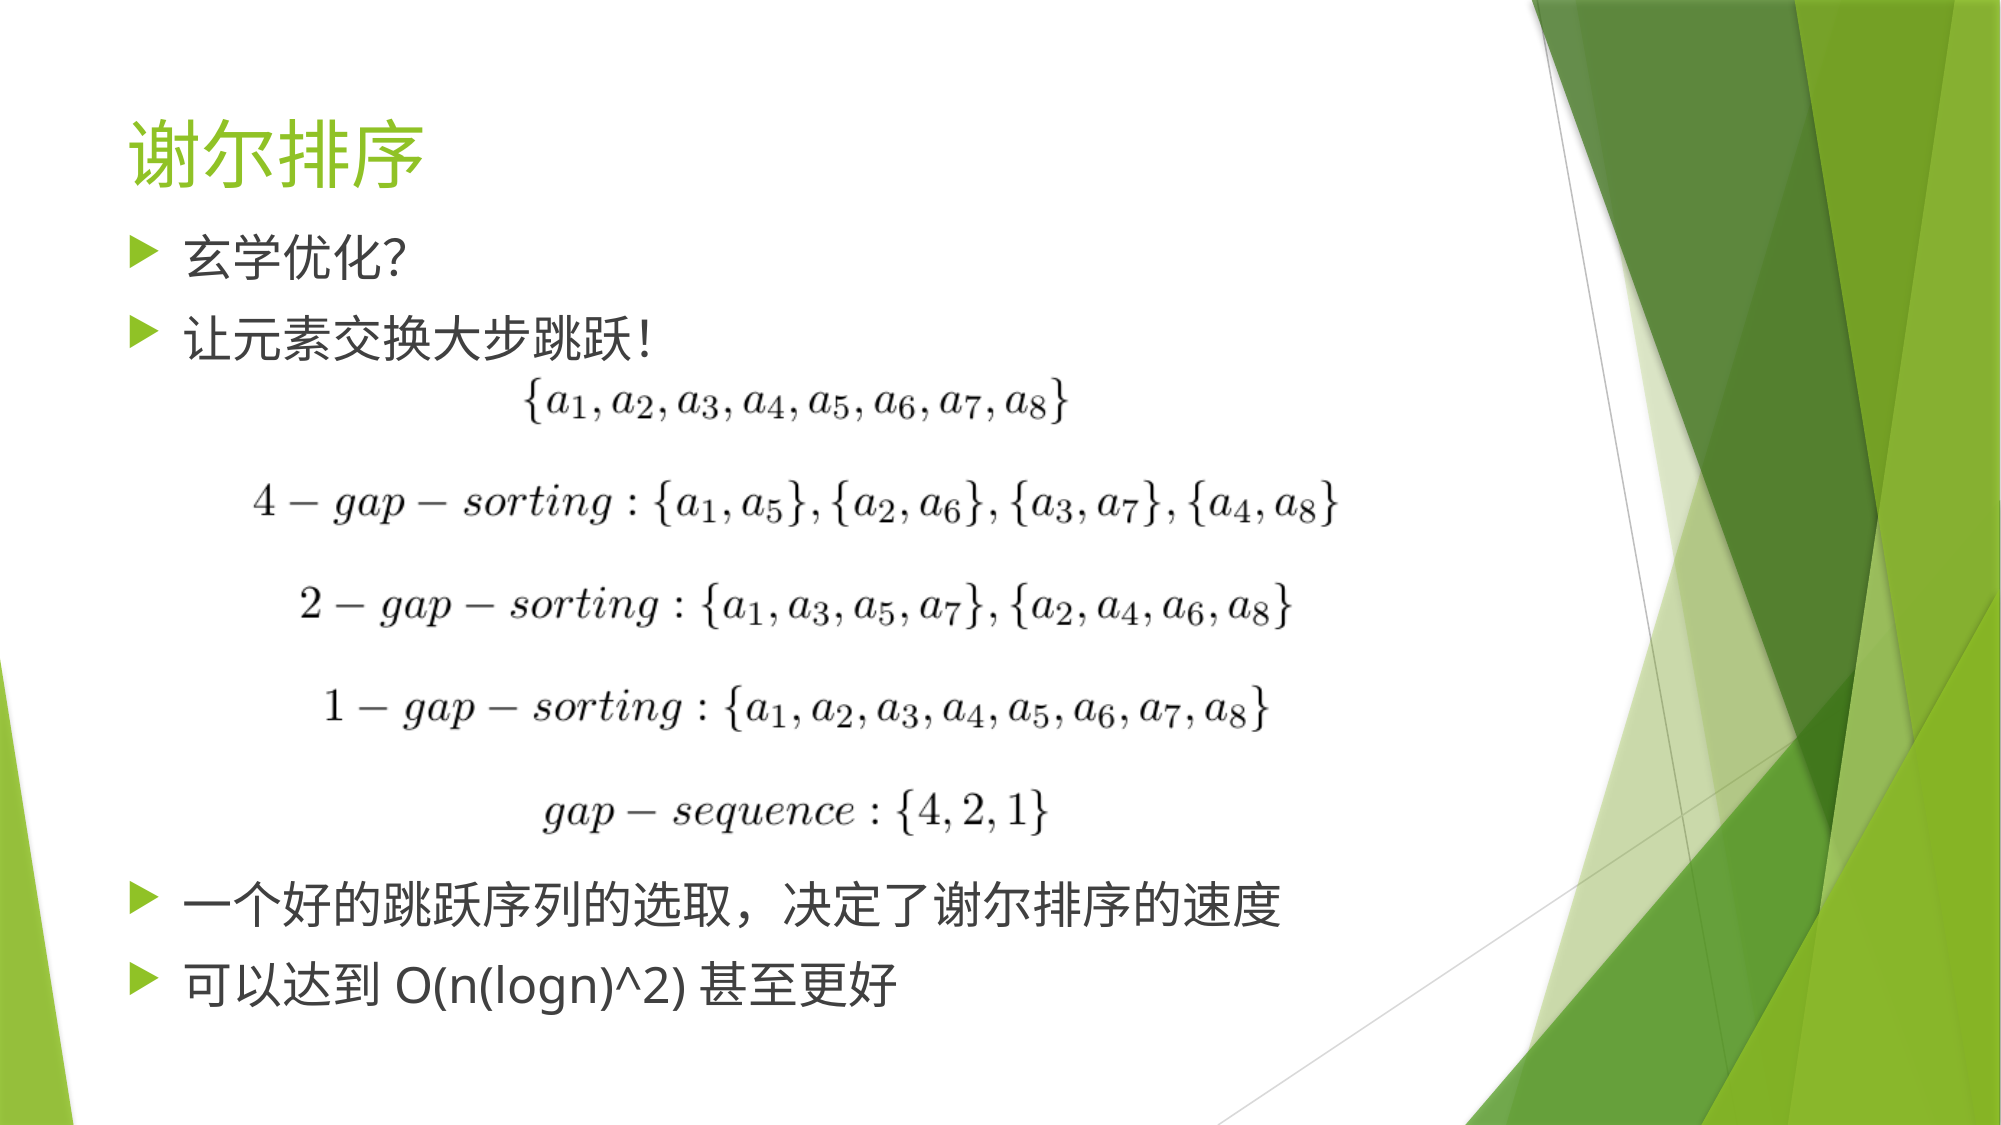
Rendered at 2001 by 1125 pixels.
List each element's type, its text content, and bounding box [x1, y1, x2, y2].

title 谢尔排序 [111, 99, 1522, 218]
list 玄学优化？ 让元素交换大步跳跃！ 一个好的跳跃序列的选取，决定了谢尔排序的速度 可以达到O(n(logn)^2)甚至更好 [111, 218, 1522, 1066]
picture [246, 316, 1386, 886]
